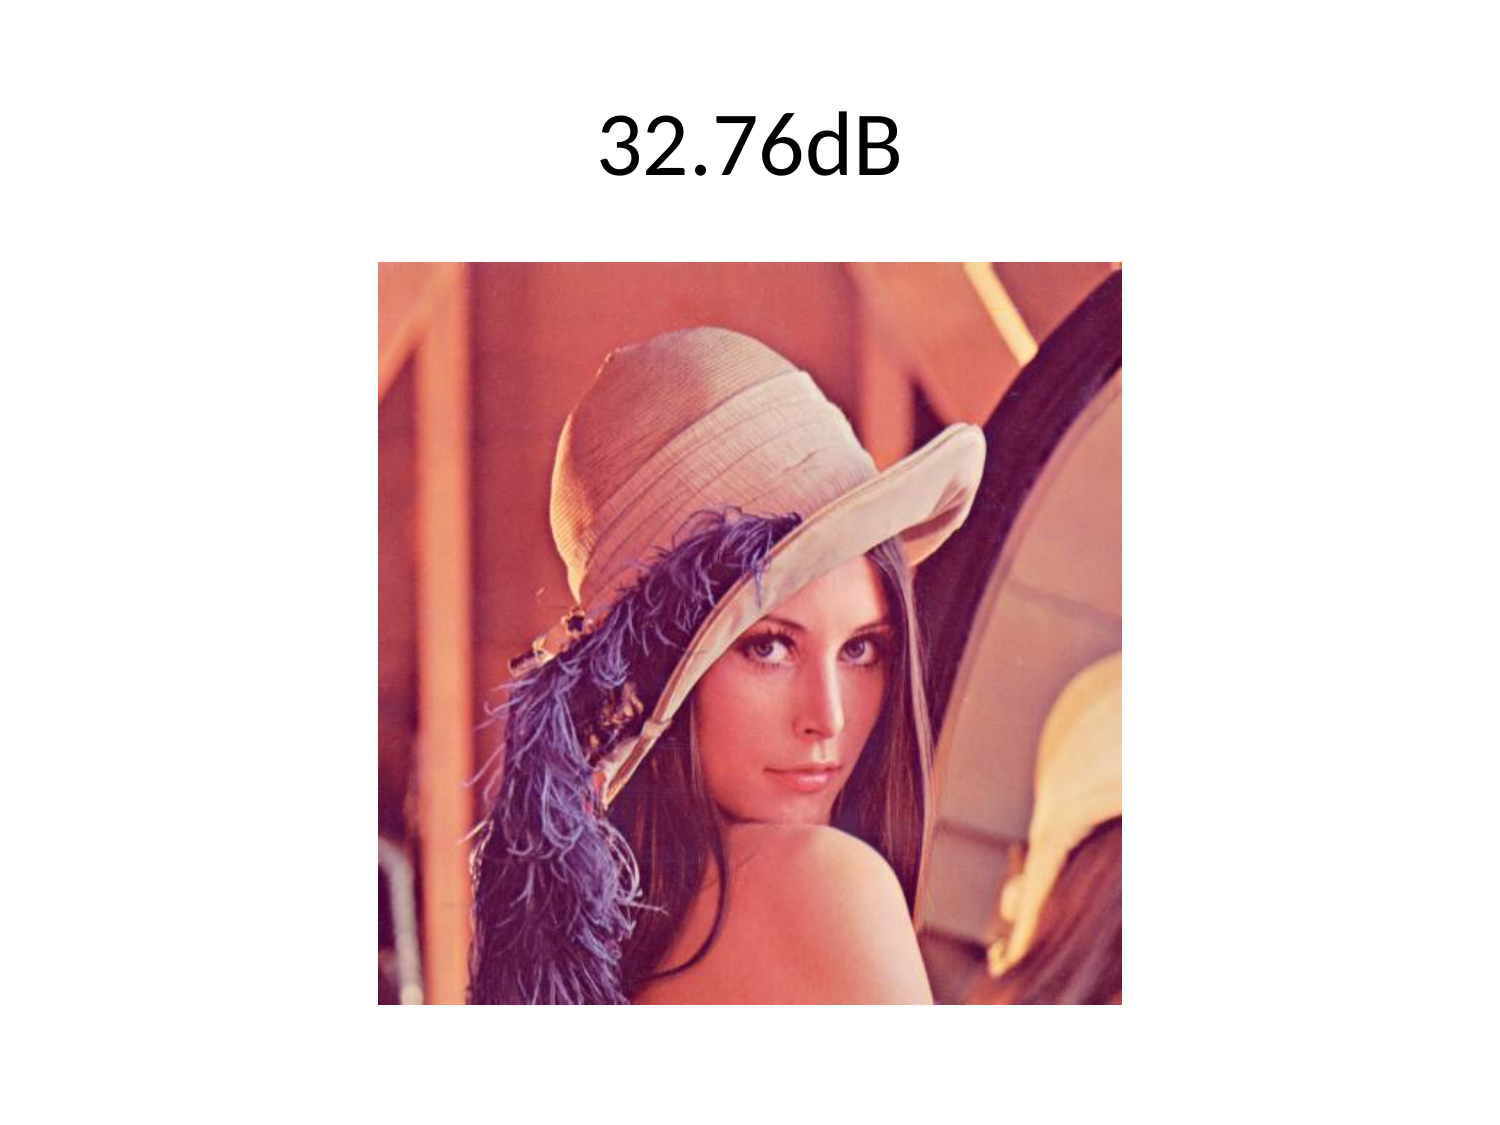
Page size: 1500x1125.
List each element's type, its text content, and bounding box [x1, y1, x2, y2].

title 32.76dB [75, 45, 1425, 233]
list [378, 262, 1122, 1006]
